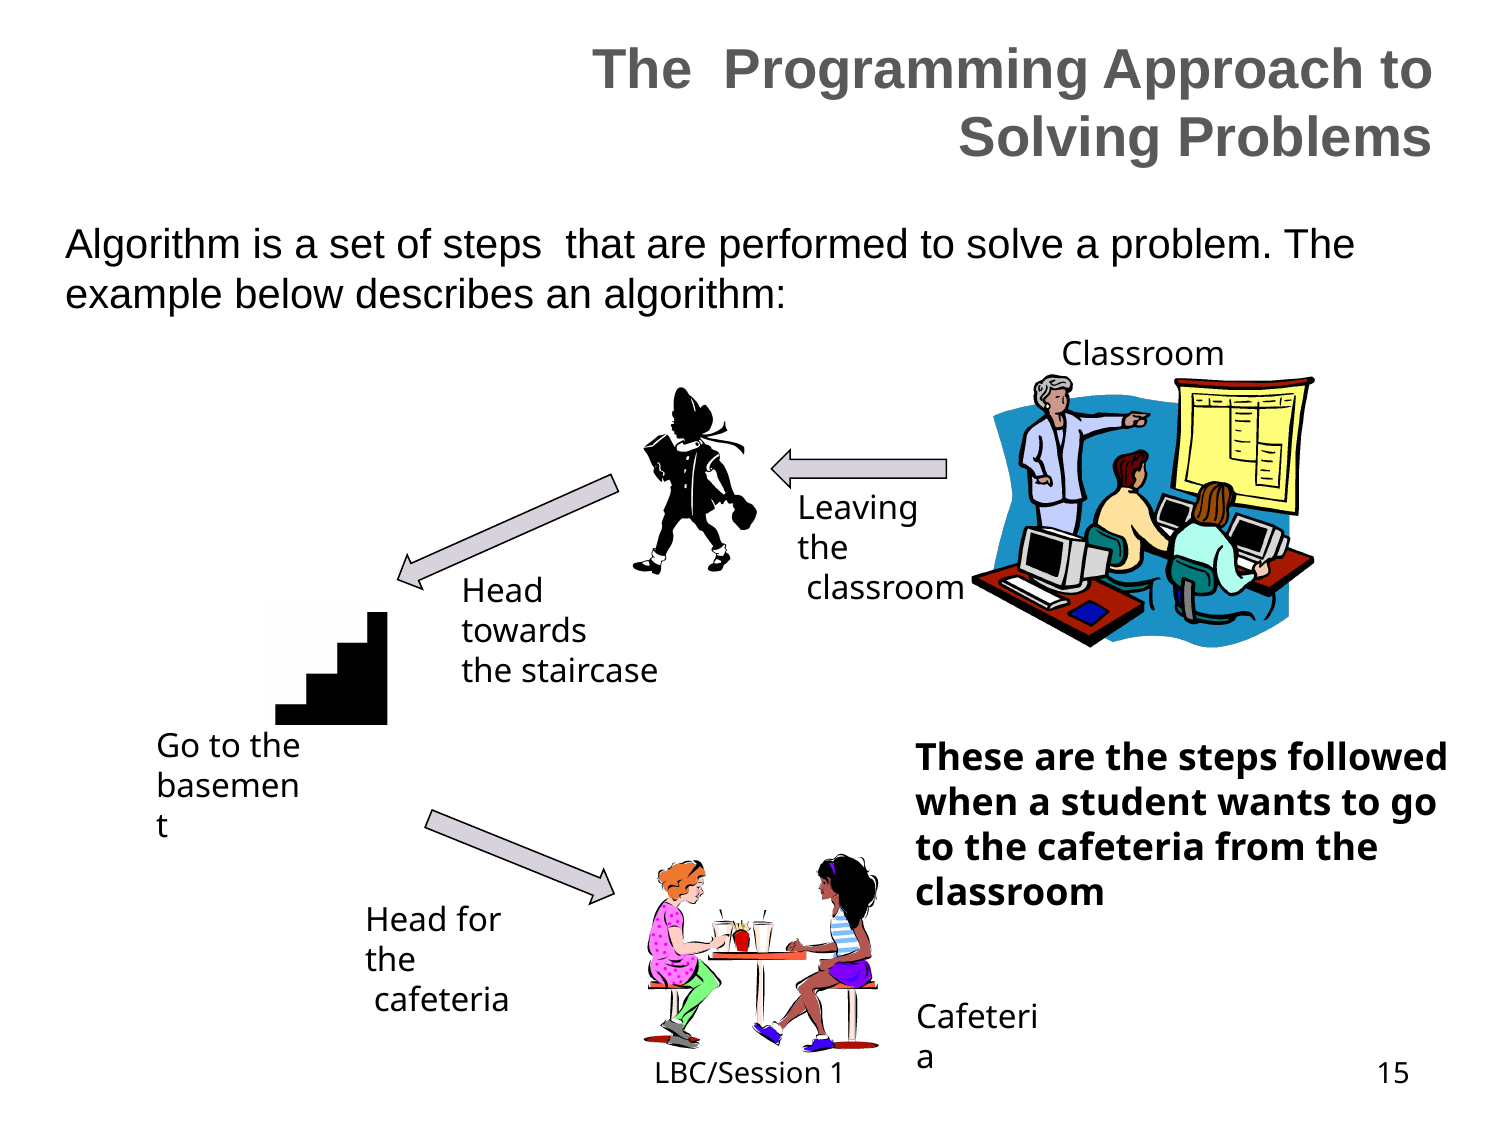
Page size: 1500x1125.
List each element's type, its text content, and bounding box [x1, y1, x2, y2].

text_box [632, 387, 984, 576]
text_box These are the steps followed when a student wants to go to the cafeteria from the classroom [899, 725, 1500, 921]
text_box Algorithm is a set of steps that are performed to solve a problem. The example below describes an algorithm: [50, 208, 1375, 325]
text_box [262, 465, 691, 726]
text_box Go to the basement [141, 717, 325, 813]
title The Programming Approach to Solving Problems [399, 50, 1449, 150]
text_box 15 [1074, 1046, 1425, 1125]
text_box LBC/Session 1 [512, 1061, 988, 1125]
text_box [349, 801, 1063, 1053]
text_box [971, 324, 1322, 650]
